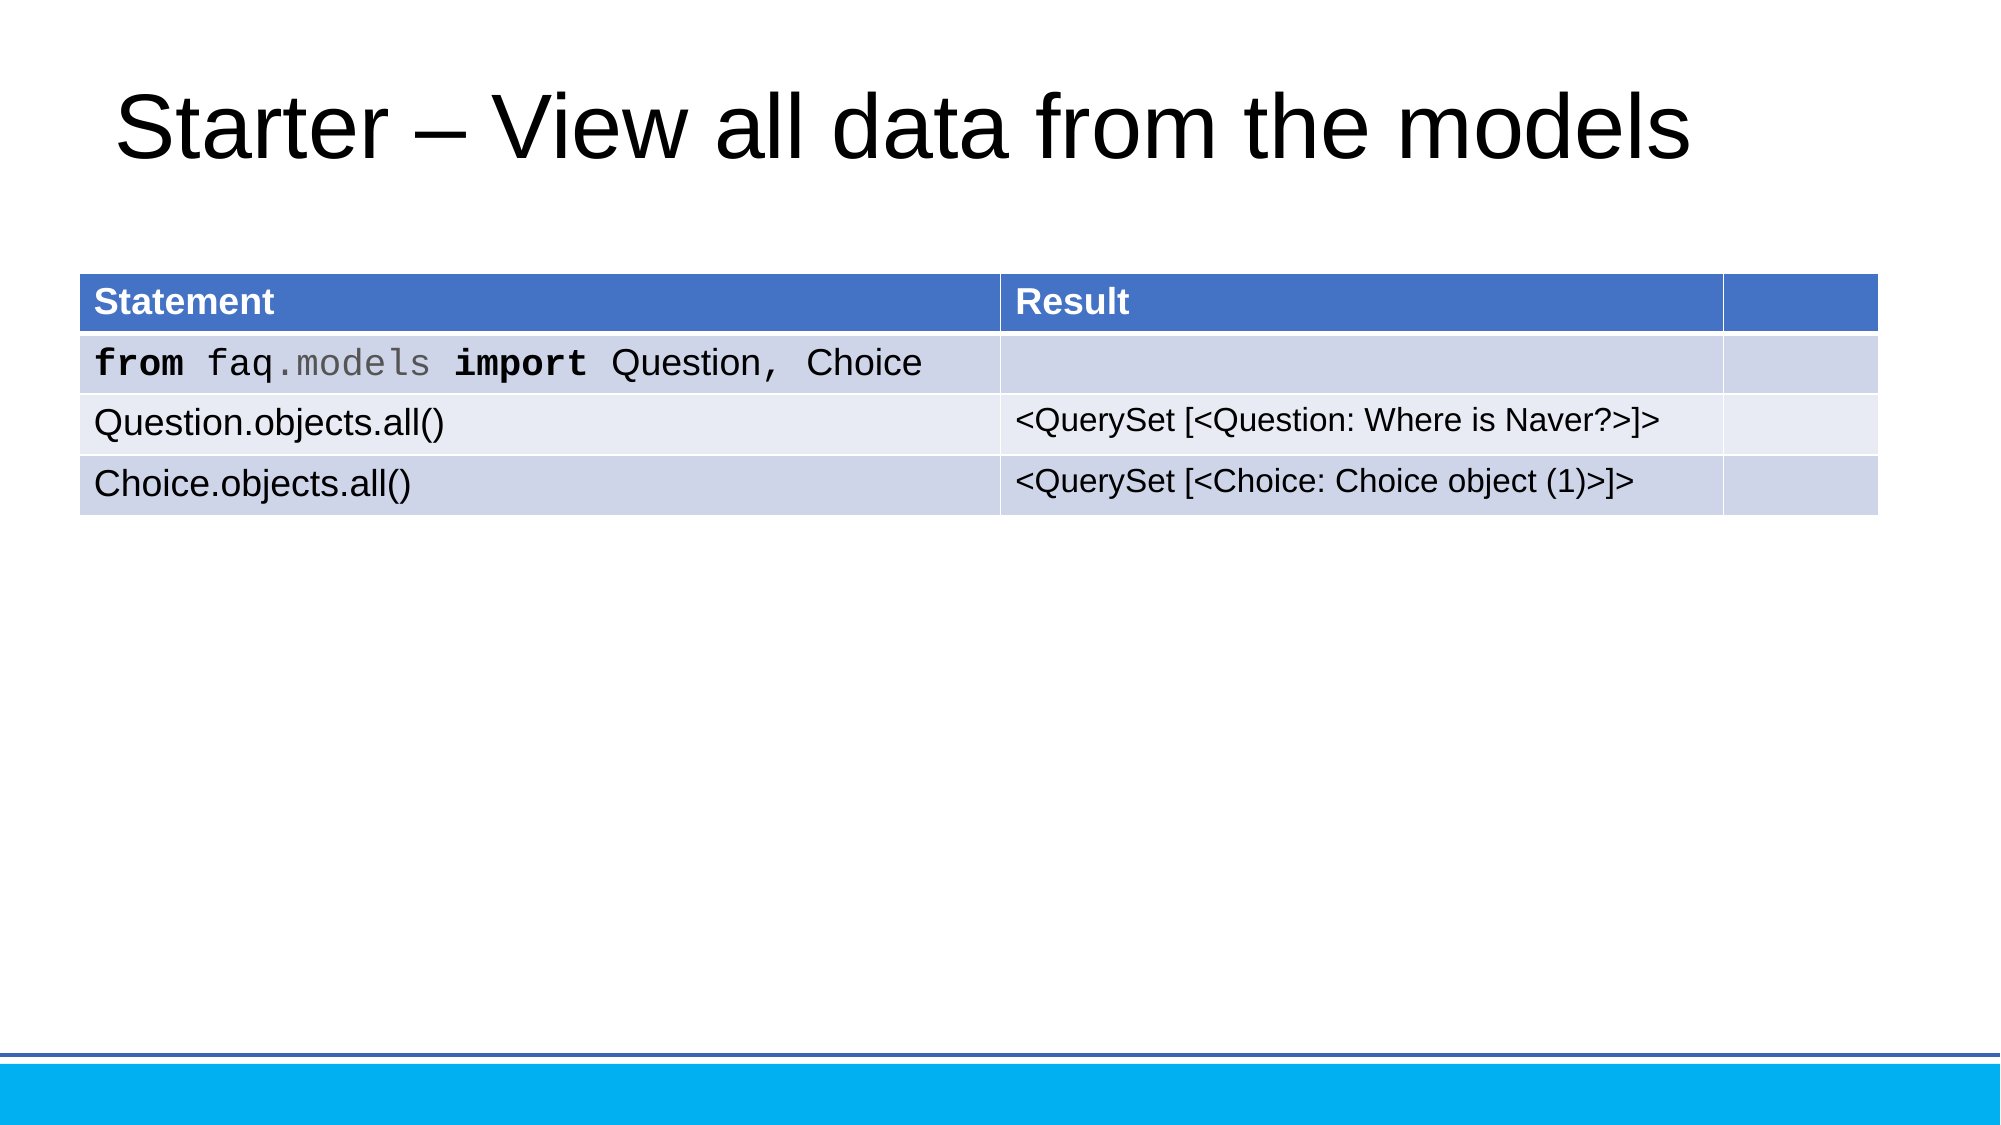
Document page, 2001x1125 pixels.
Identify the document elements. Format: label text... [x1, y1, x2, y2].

table_header Statement [80, 274, 1000, 331]
title Starter – View all data from the models [99, 72, 1900, 188]
table_cell Question.objects.all() [80, 395, 1000, 454]
table_cell from faq.models import Question, Choice [80, 336, 1000, 393]
table_header [1724, 274, 1878, 331]
table_cell [1724, 336, 1878, 393]
table_cell Choice.objects.all() [80, 456, 1000, 515]
table_header Result [1001, 274, 1723, 331]
table_cell [1001, 336, 1723, 393]
table_cell [1724, 395, 1878, 454]
table_cell [1724, 456, 1878, 515]
table_cell <QuerySet [<Question: Where is Naver?>]> [1001, 395, 1723, 454]
table_cell <QuerySet [<Choice: Choice object (1)>]> [1001, 456, 1723, 515]
